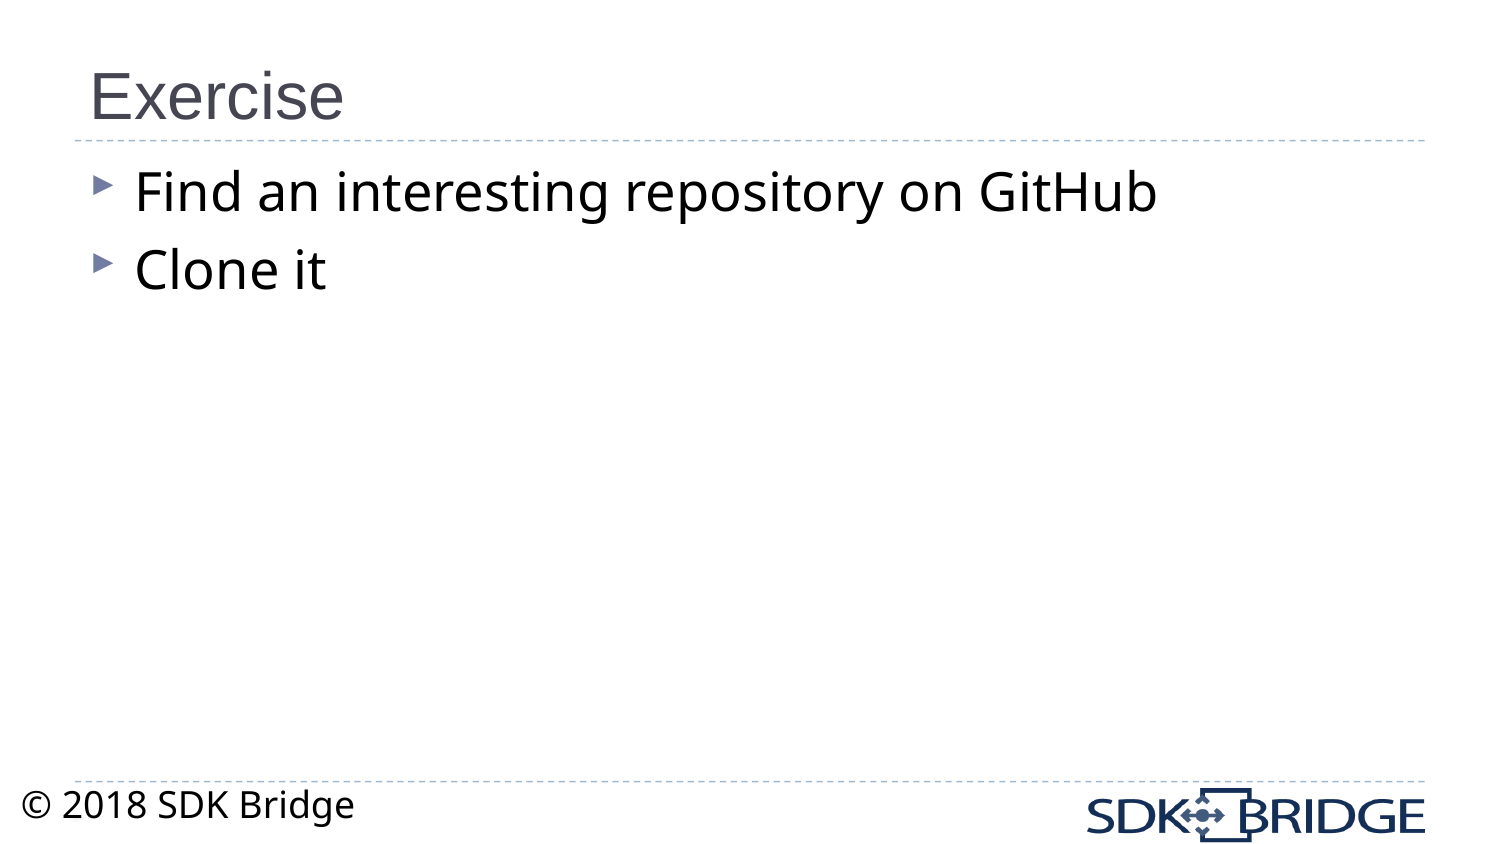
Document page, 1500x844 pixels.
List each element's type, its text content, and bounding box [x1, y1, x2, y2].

list Find an interesting repository on GitHub Clone it [75, 150, 1463, 758]
title Exercise [75, 18, 1425, 141]
picture [1087, 788, 1425, 843]
